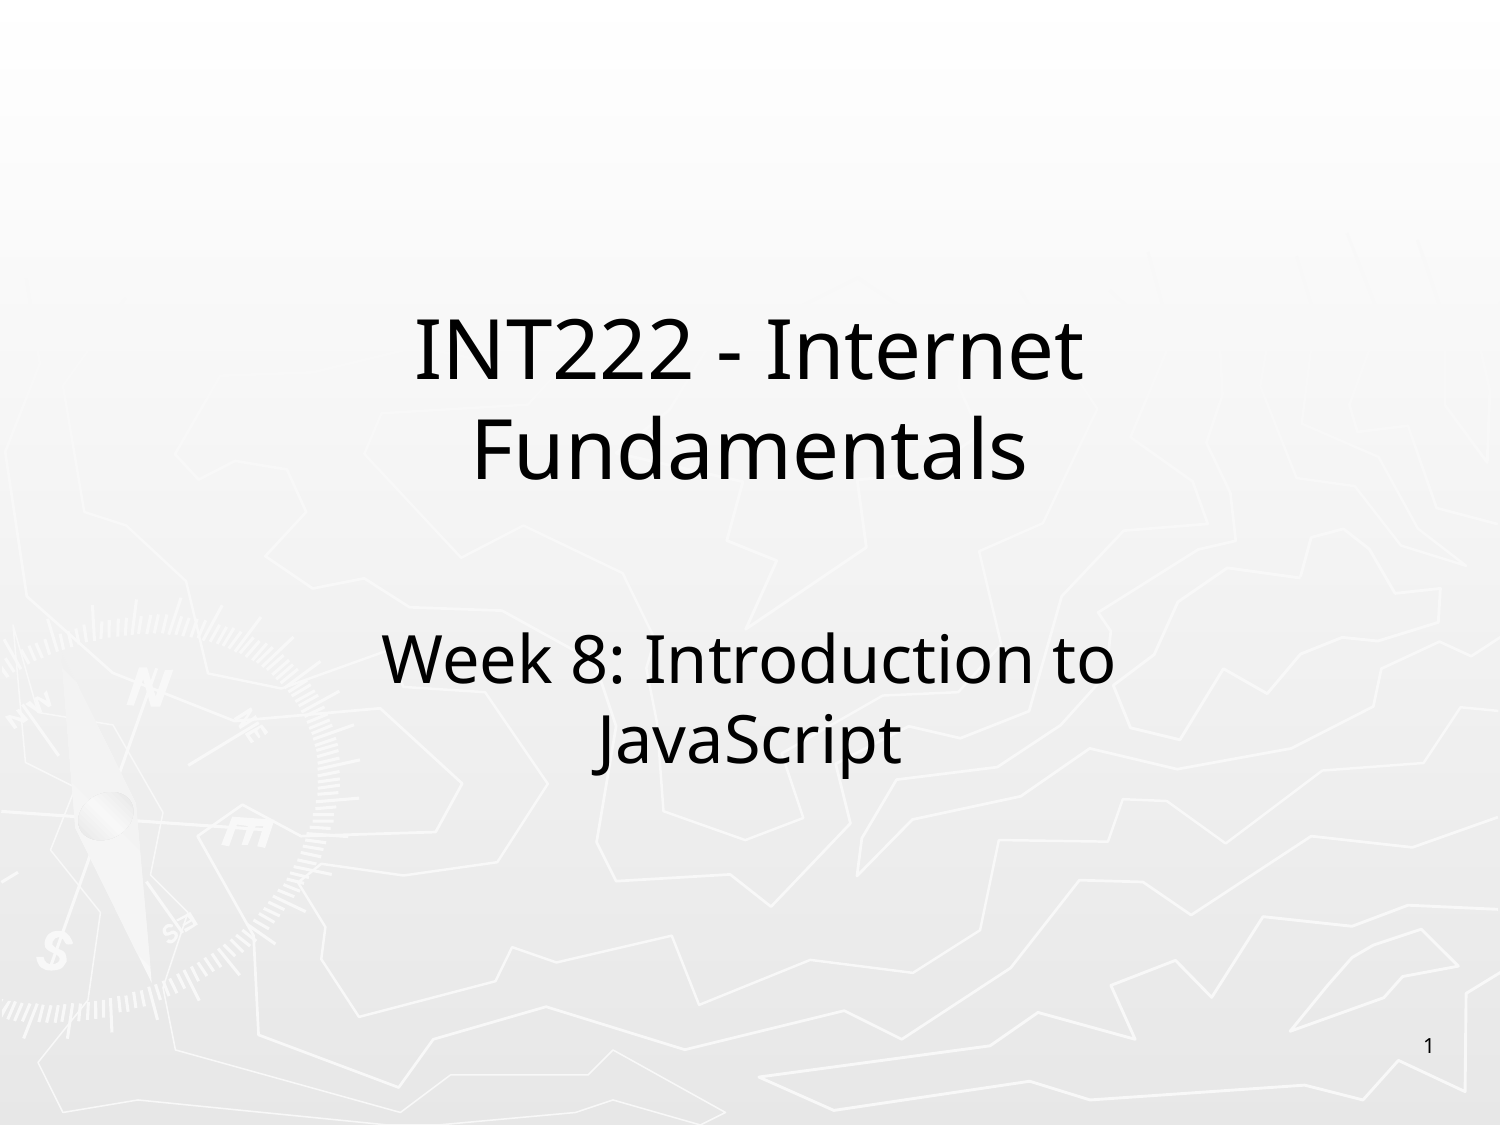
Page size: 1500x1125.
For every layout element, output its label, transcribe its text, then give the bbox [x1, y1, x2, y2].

slide_number 1 [1074, 1025, 1450, 1100]
subtitle Week 8: Introduction to JavaScript [225, 609, 1275, 894]
title INT222 - Internet Fundamentals [112, 290, 1388, 504]
